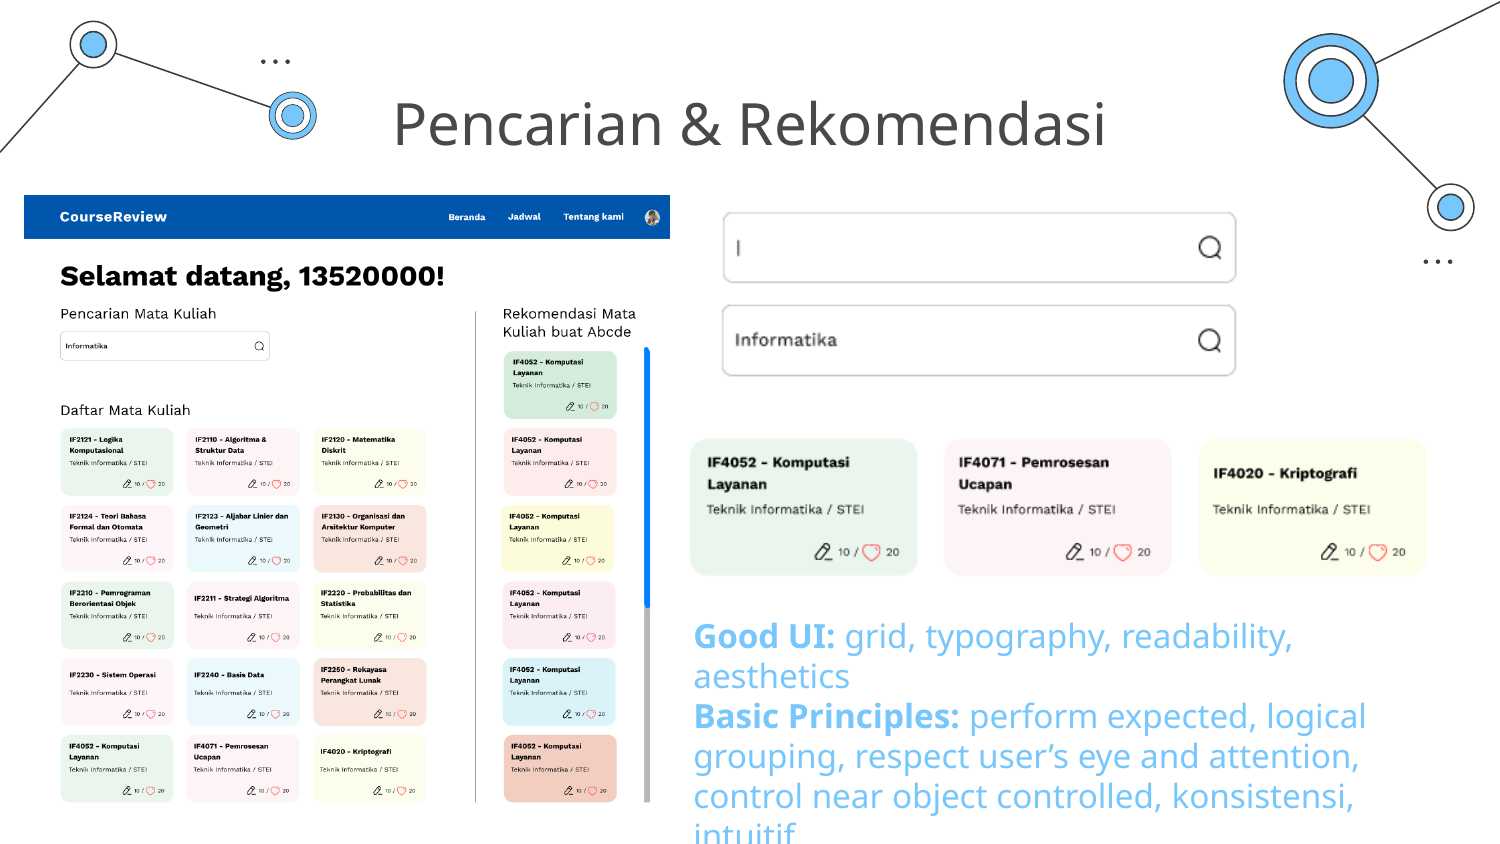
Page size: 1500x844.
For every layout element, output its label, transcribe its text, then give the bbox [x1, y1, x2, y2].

picture [24, 195, 670, 819]
subtitle Good UI: grid, typography, readability, aesthetics Basic Principles: perform expected, logical grouping, respect user’s eye and attention, control near object controlled, konsistensi, intuitif [678, 600, 1440, 800]
picture [714, 203, 1243, 289]
picture [716, 297, 1241, 383]
title Pencarian & Rekomendasi [257, 72, 1243, 171]
picture [678, 432, 1440, 582]
